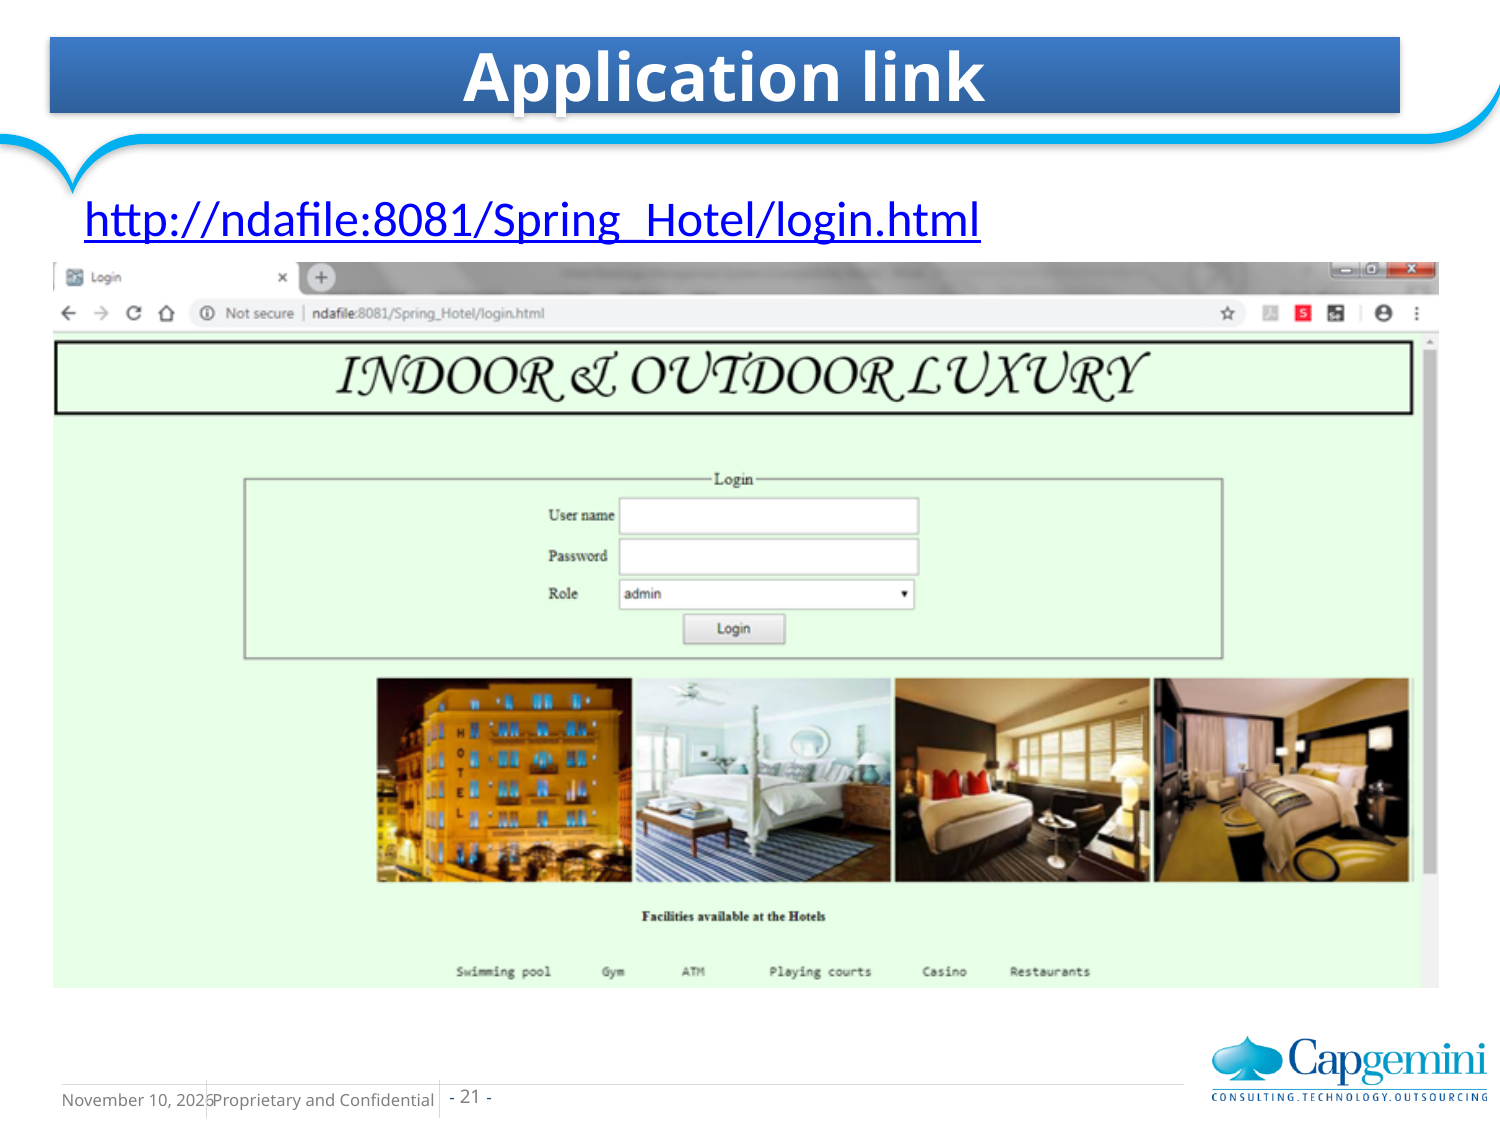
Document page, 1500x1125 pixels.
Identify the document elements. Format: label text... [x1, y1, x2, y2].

text_box Application link [49, 37, 1400, 113]
text_box http://ndafile:8081/Spring_Hotel/login.html [69, 178, 1432, 260]
picture [1212, 1036, 1487, 1101]
picture [53, 262, 1439, 988]
